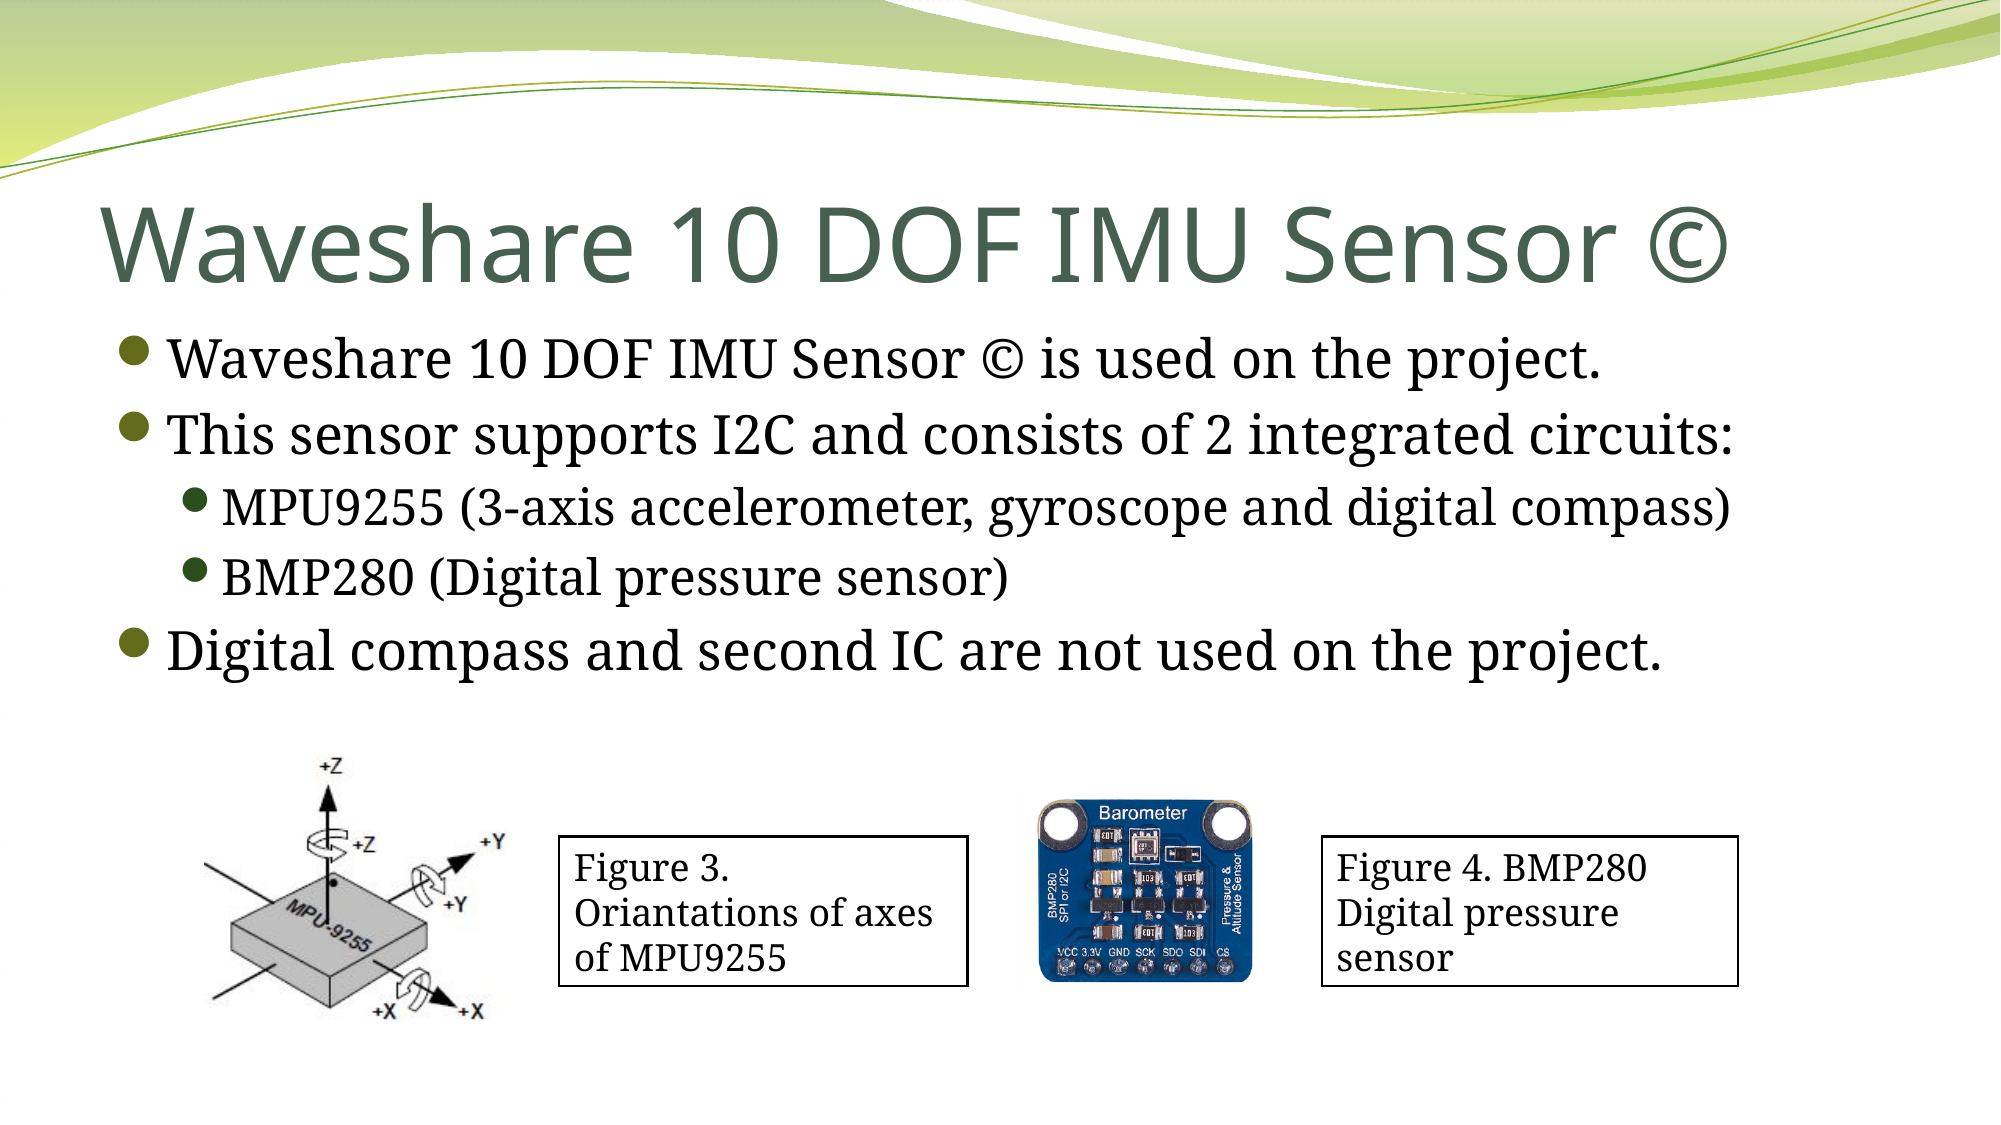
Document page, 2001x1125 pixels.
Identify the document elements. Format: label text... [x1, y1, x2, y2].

picture [1019, 786, 1270, 993]
text_box Figure 3. Oriantations of axes of MPU9255 [558, 835, 969, 987]
title Waveshare 10 DOF IMU Sensor © [99, 108, 1900, 303]
text_box Figure 4. BMP280 Digital pressure sensor [1321, 835, 1739, 987]
list Waveshare 10 DOF IMU Sensor © is used on the project. This sensor supports I2C and consists of 2 integrated circuits: MPU9255 (3-axis accelerometer, gyroscope and digital compass) BMP280 (Digital pressure sensor) Digital compass and second IC are not used on the project. [99, 317, 1900, 1038]
picture [204, 755, 508, 1024]
